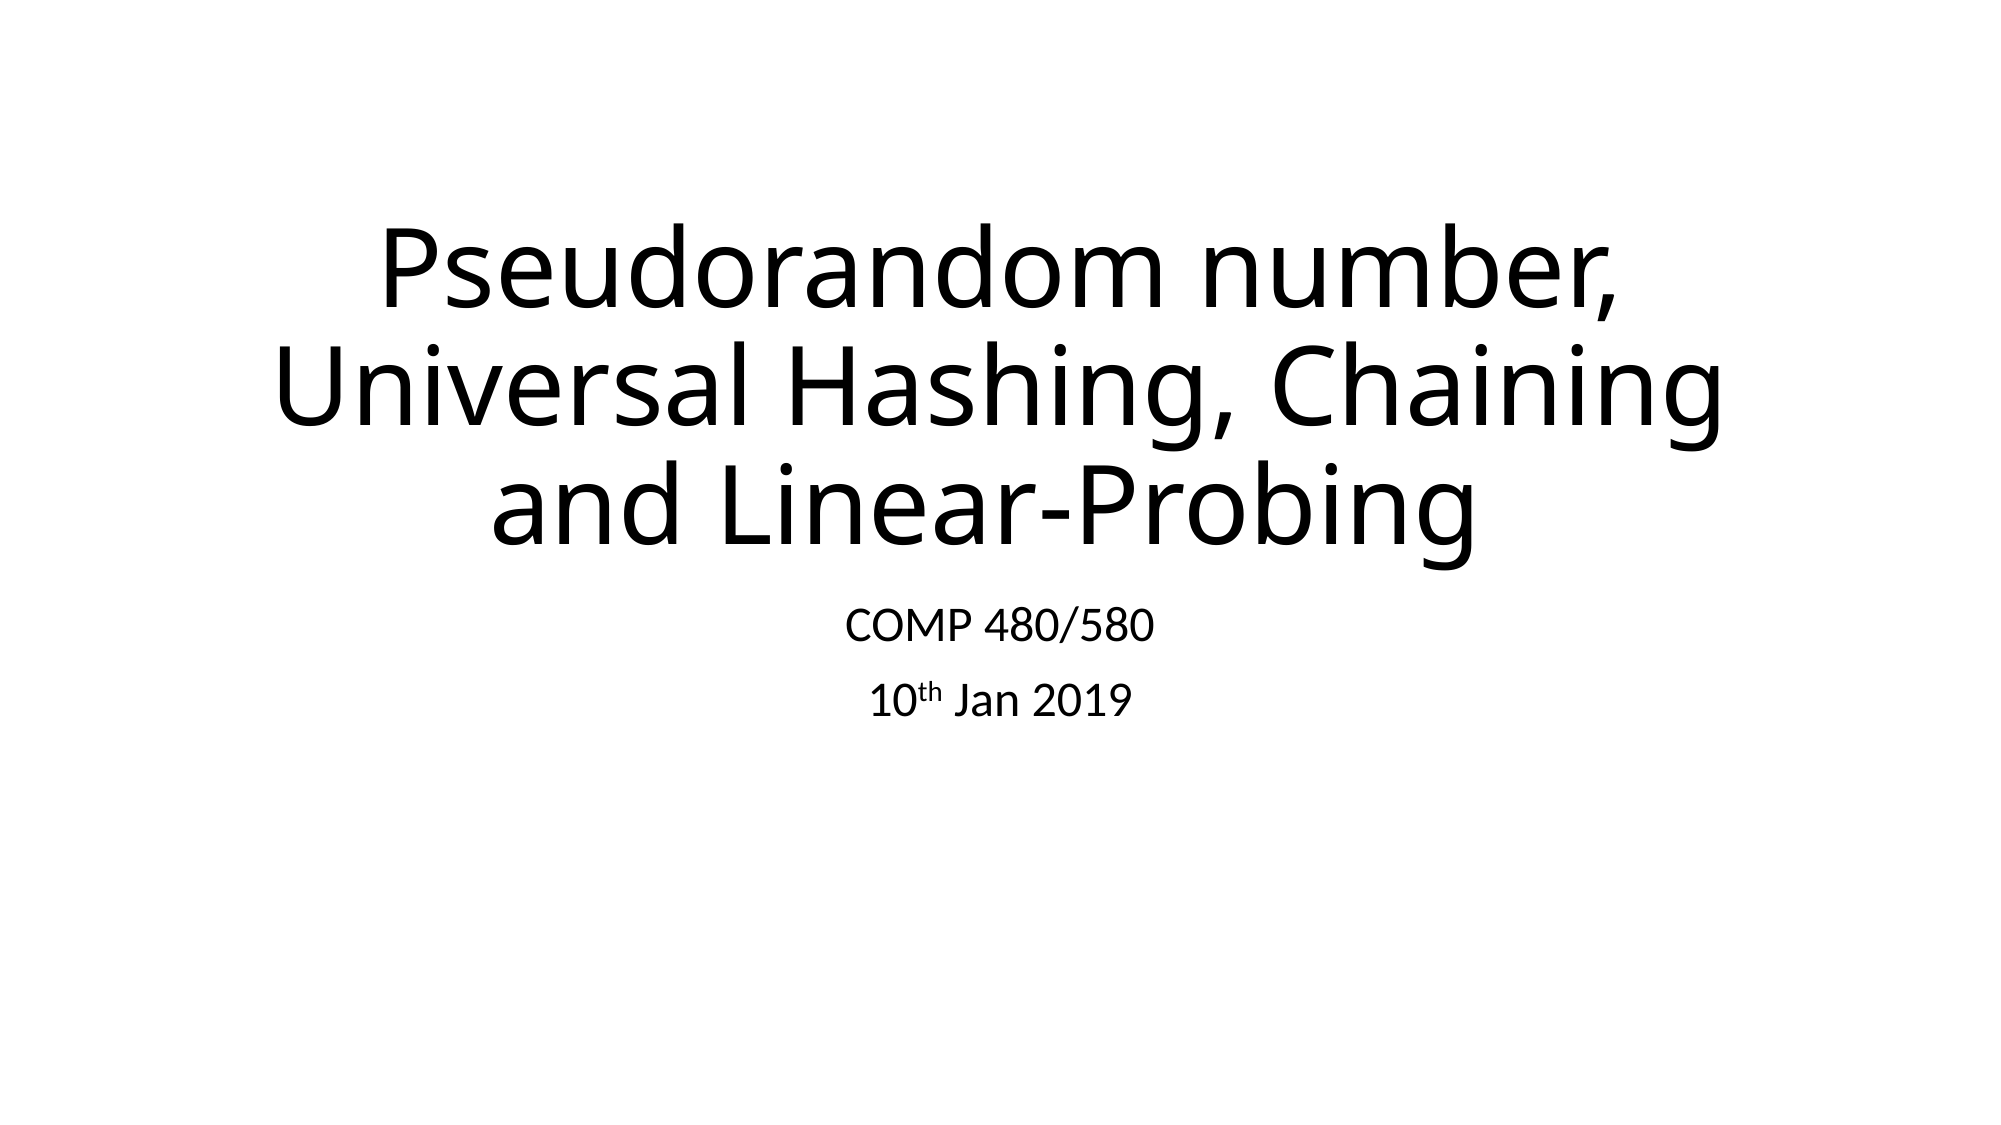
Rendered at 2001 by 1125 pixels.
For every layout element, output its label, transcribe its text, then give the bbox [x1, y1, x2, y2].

subtitle COMP 480/580 10th Jan 2019 [249, 590, 1750, 863]
title Pseudorandom number, Universal Hashing, Chaining and Linear-Probing [249, 184, 1750, 576]
